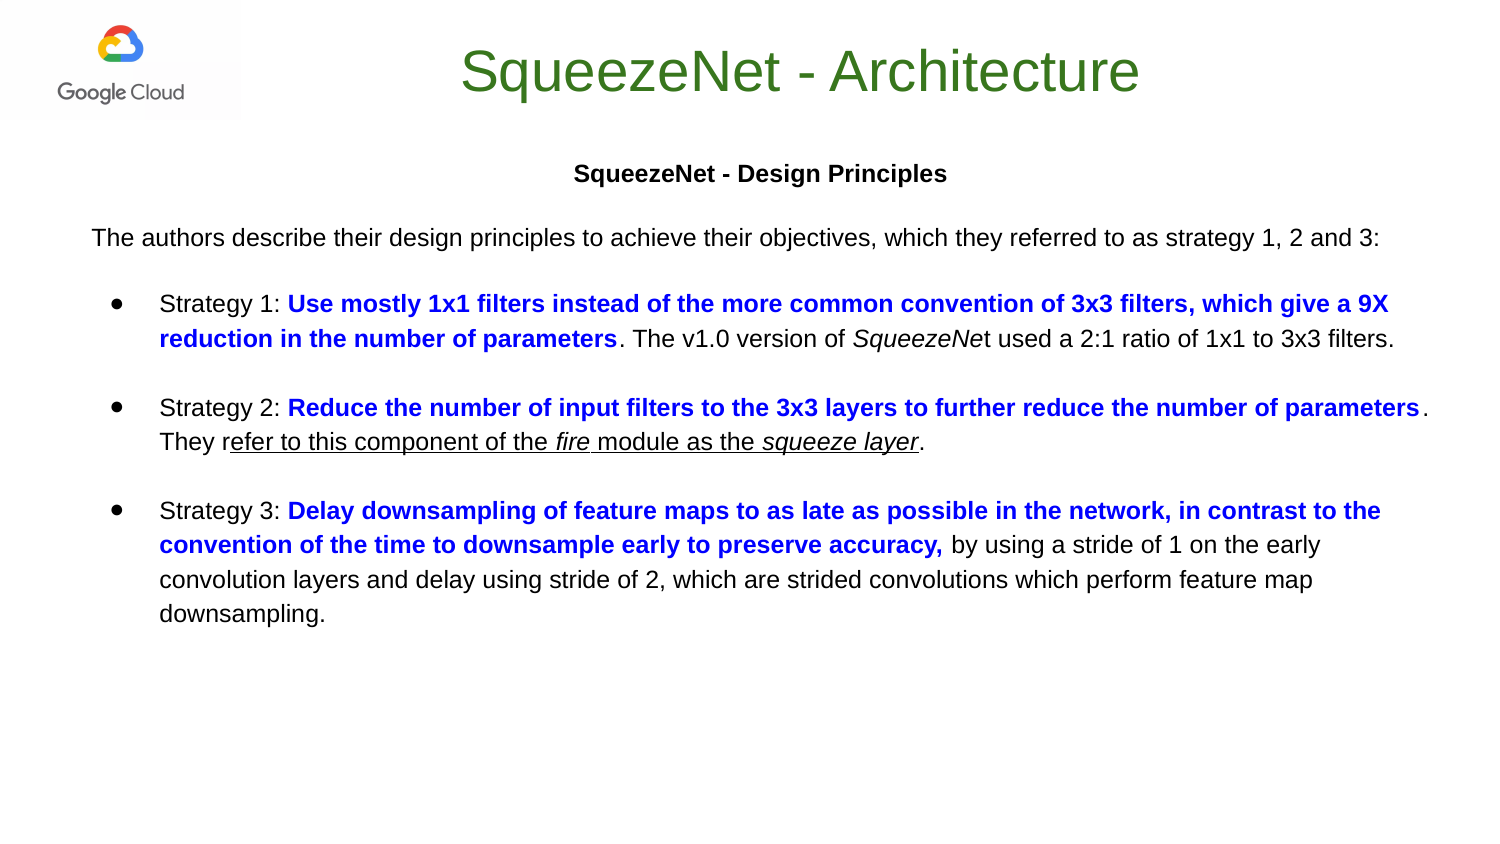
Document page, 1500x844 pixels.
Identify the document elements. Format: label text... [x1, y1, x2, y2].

picture [0, 0, 241, 121]
text_box SqueezeNet - Design Principles The authors describe their design principles to achieve their objectives, which they referred to as strategy 1, 2 and 3: Strategy 1: Use mostly 1x1 filters instead of the more common convention of 3x3 filters, which give a 9X reduction in the number of parameters. The v1.0 version of SqueezeNet used a 2:1 ratio of 1x1 to 3x3 filters. Strategy 2: Reduce the number of input filters to the 3x3 layers to further reduce the number of parameters. They refer to this component of the fire module as the squeeze layer. Strategy 3: Delay downsampling of feature maps to as late as possible in the network, in contrast to the convention of the time to downsample early to preserve accuracy, by using a stride of 1 on the early convolution layers and delay using stride of 2, which are strided convolutions which perform feature map downsampling. [69, 137, 1453, 844]
subtitle SqueezeNet - Architecture [102, 17, 1500, 148]
